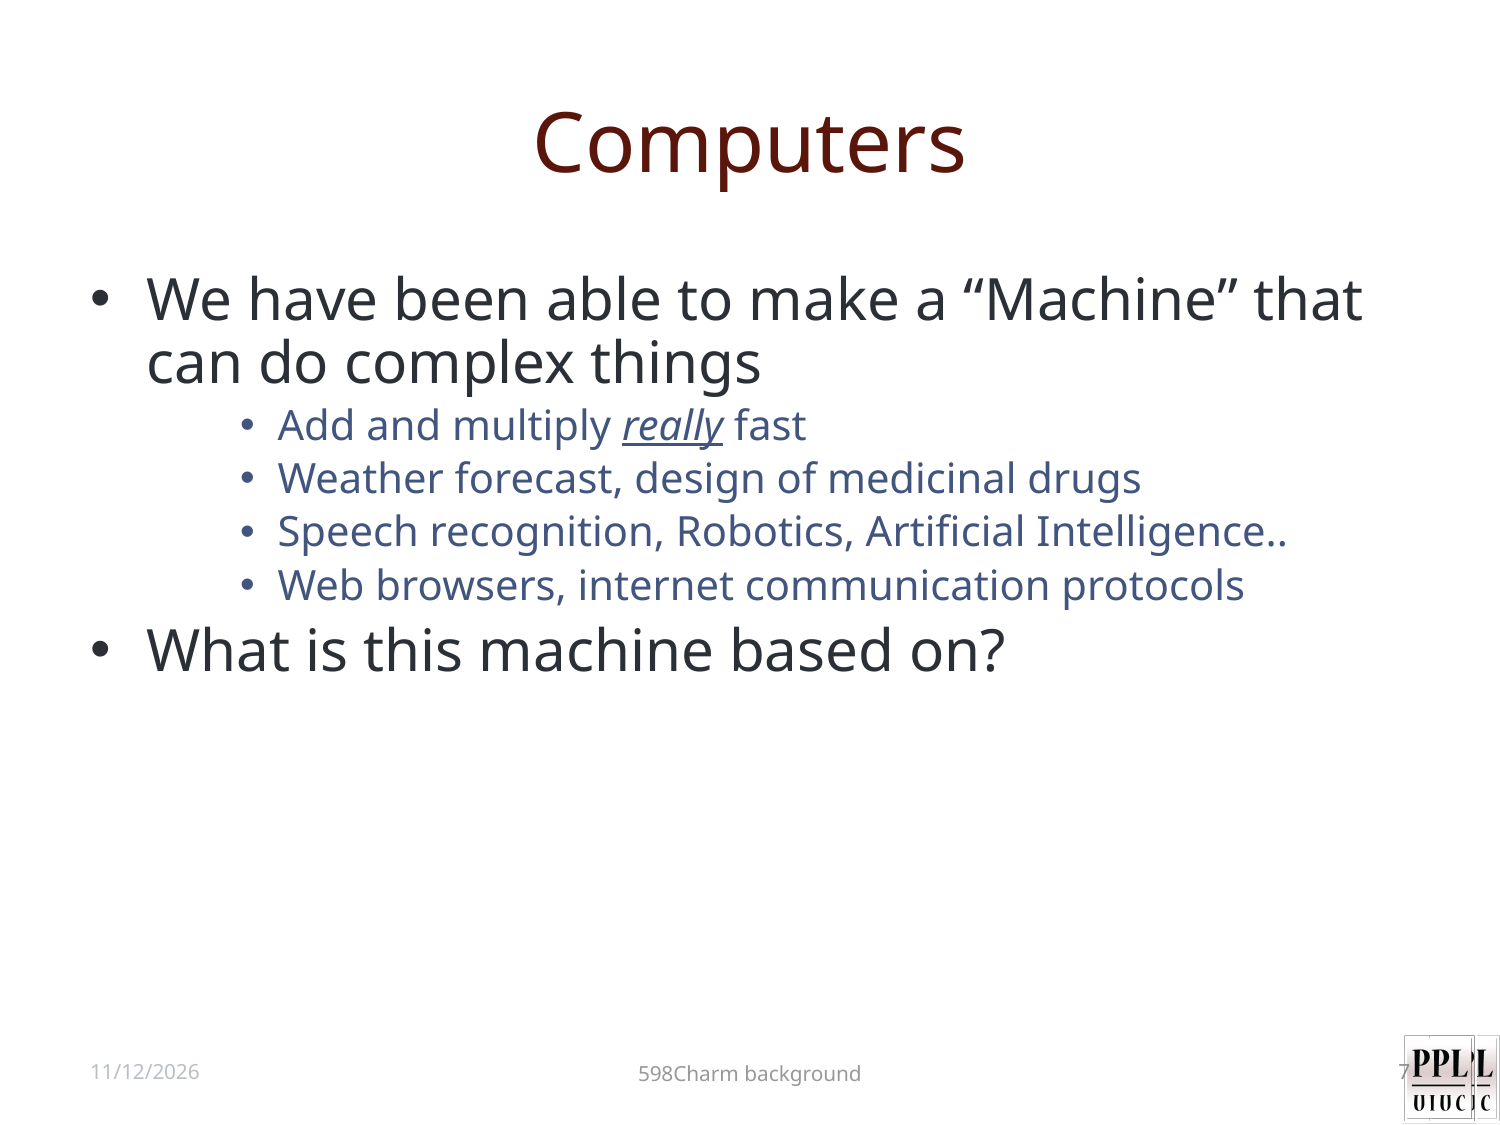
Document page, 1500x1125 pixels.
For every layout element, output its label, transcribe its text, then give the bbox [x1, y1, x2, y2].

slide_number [75, 1042, 425, 1103]
list We have been able to make a “Machine” that can do complex things Add and multiply really fast Weather forecast, design of medicinal drugs Speech recognition, Robotics, Artificial Intelligence.. Web browsers, internet communication protocols What is this machine based on? [75, 262, 1425, 1005]
footer 598Charm background [512, 1042, 988, 1103]
title Computers [75, 45, 1425, 233]
picture [1400, 1032, 1500, 1125]
slide_number 7 [1074, 1042, 1425, 1103]
